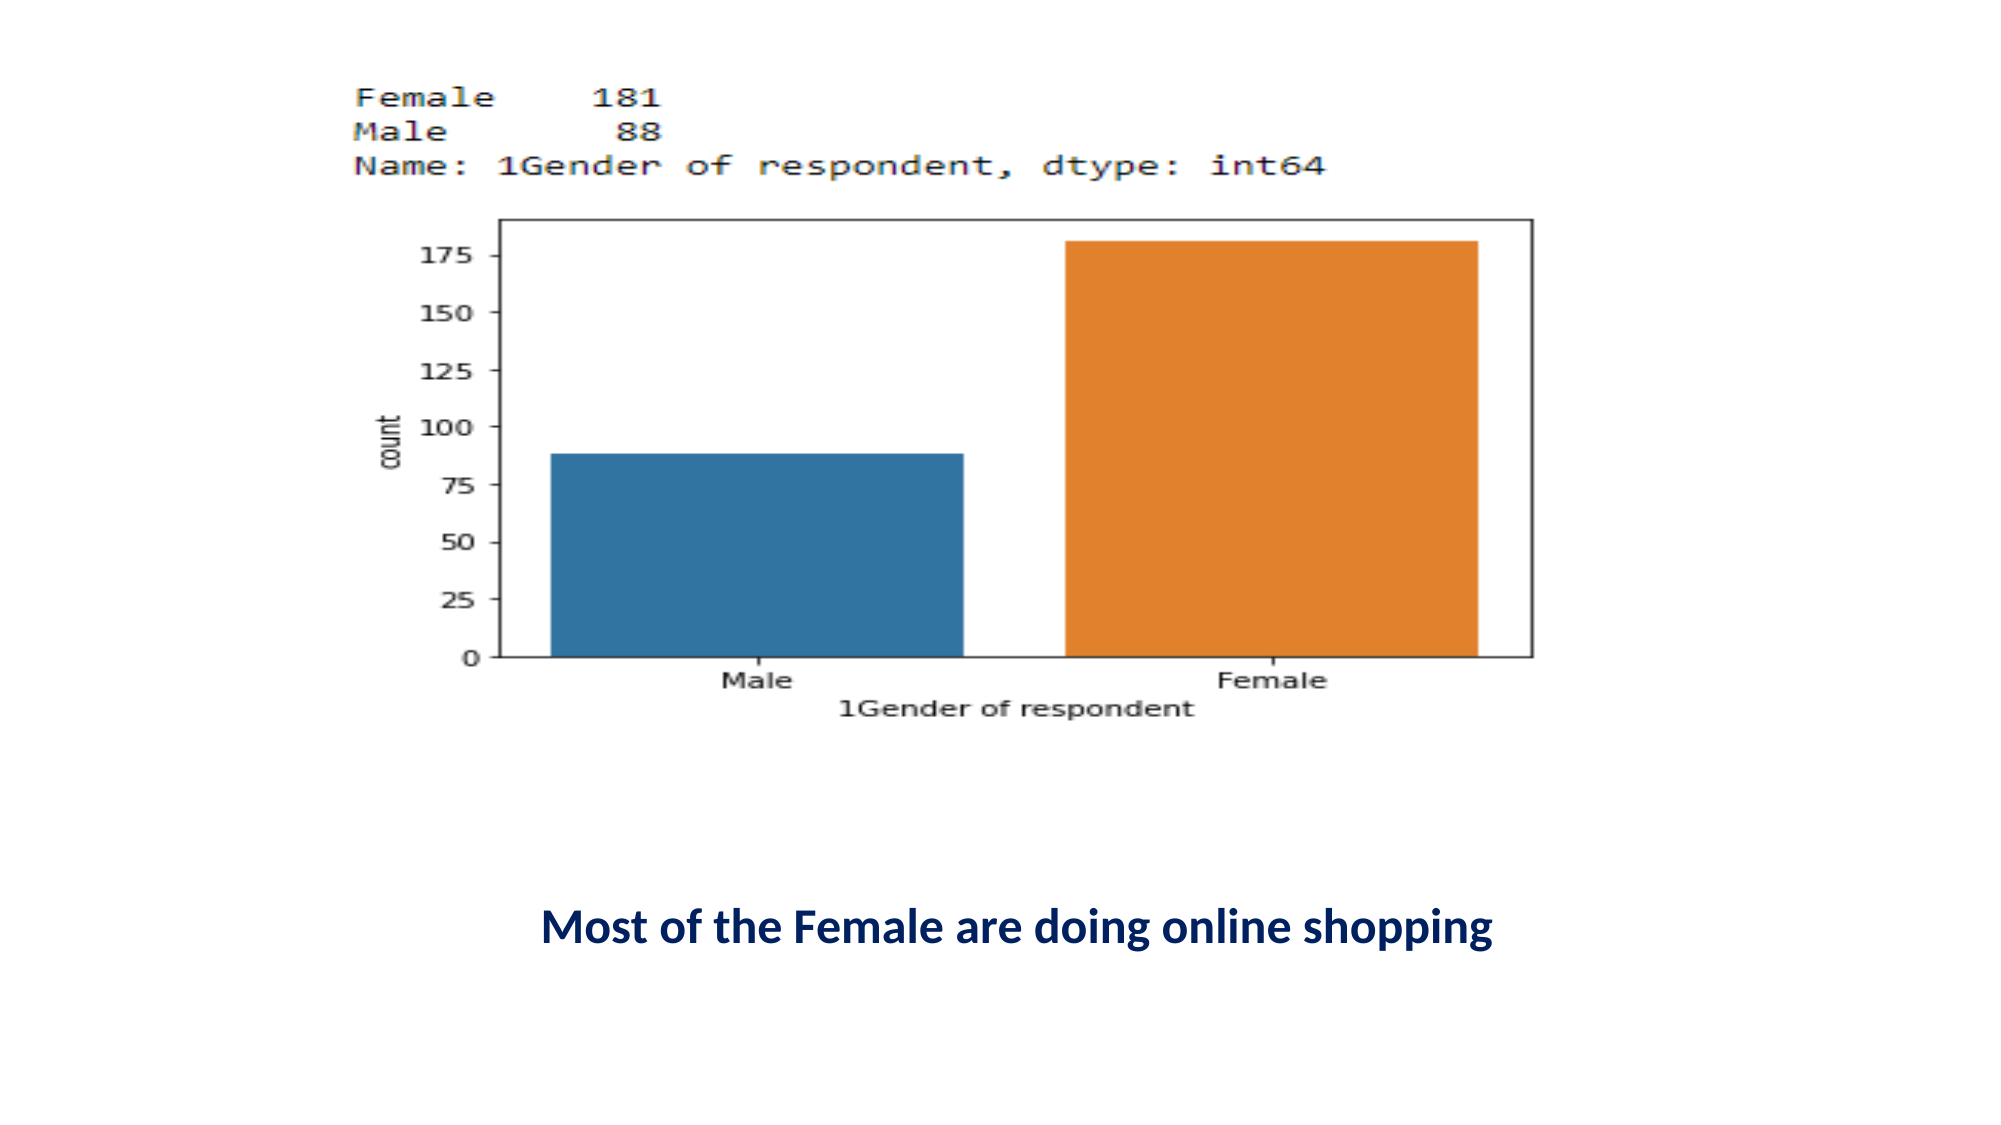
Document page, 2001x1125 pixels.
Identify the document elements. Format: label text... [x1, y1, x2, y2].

subtitle Most of the Female are doing online shopping [266, 892, 1767, 983]
picture [330, 75, 1621, 756]
